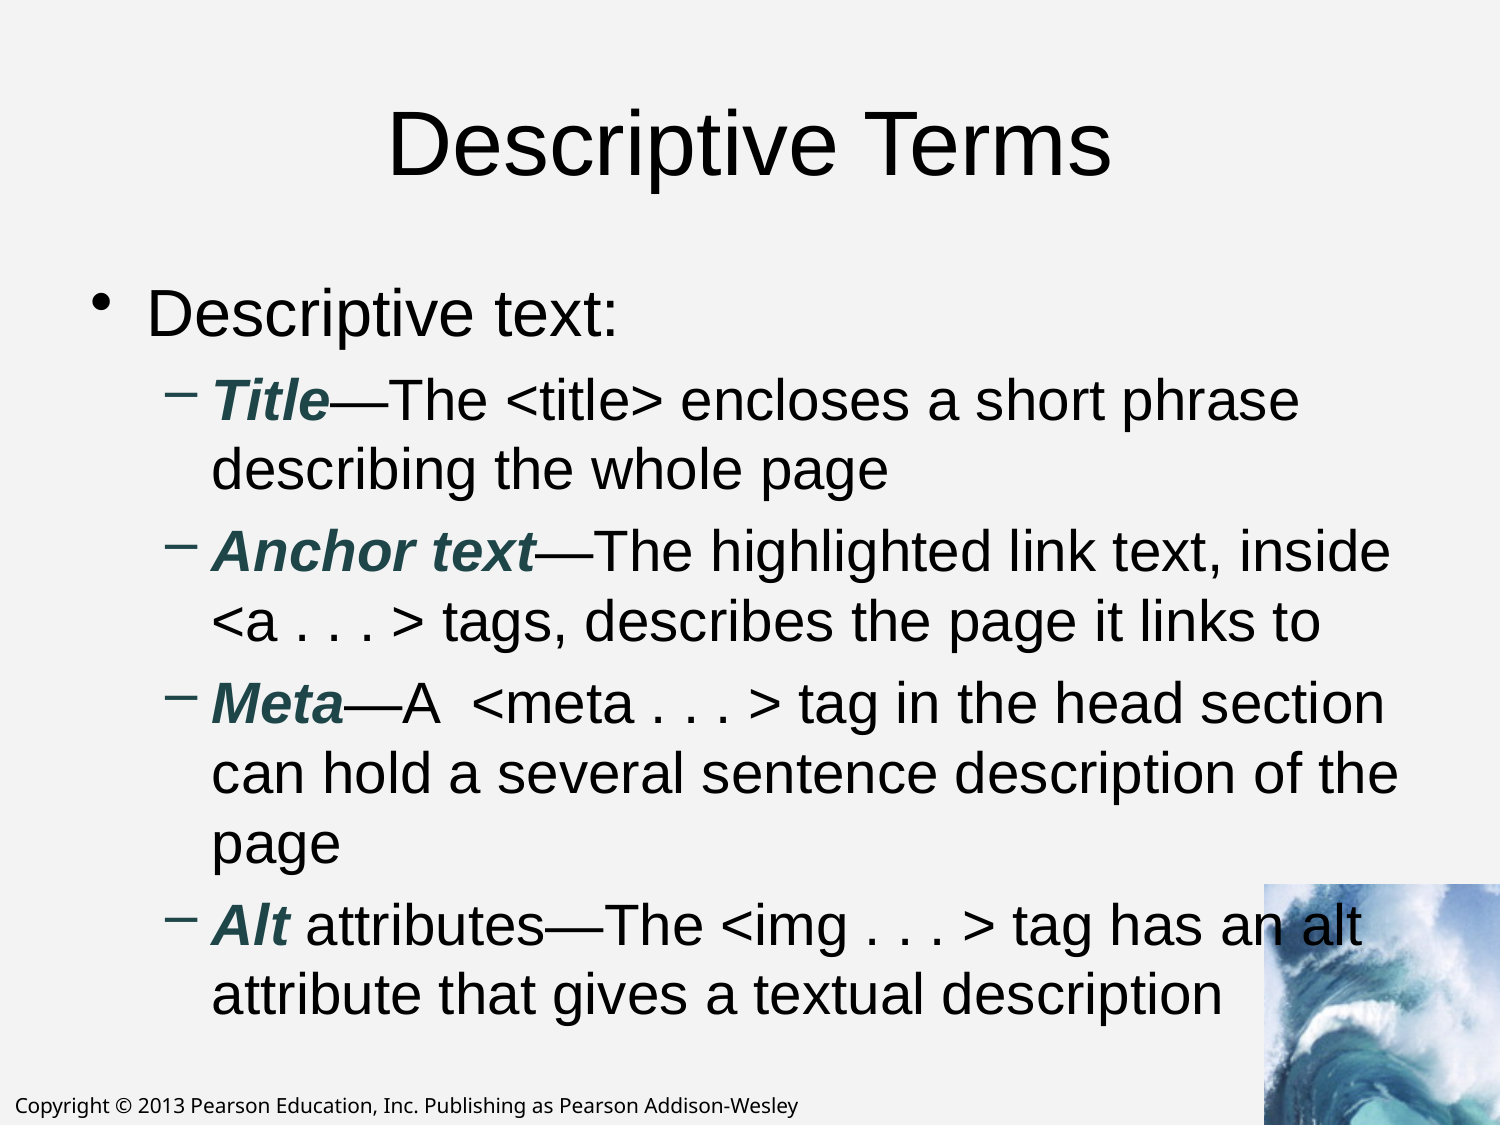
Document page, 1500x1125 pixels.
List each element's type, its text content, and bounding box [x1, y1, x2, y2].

title Descriptive Terms [74, 44, 1426, 233]
picture [1264, 884, 1500, 1125]
list Descriptive text: Title—The <title> encloses a short phrase describing the whole page Anchor text—The highlighted link text, inside <a . . . > tags, describes the page it links to Meta—A <meta . . . > tag in the head section can hold a several sentence description of the page Alt attributes—The <img . . . > tag has an alt attribute that gives a textual description [74, 262, 1426, 1006]
